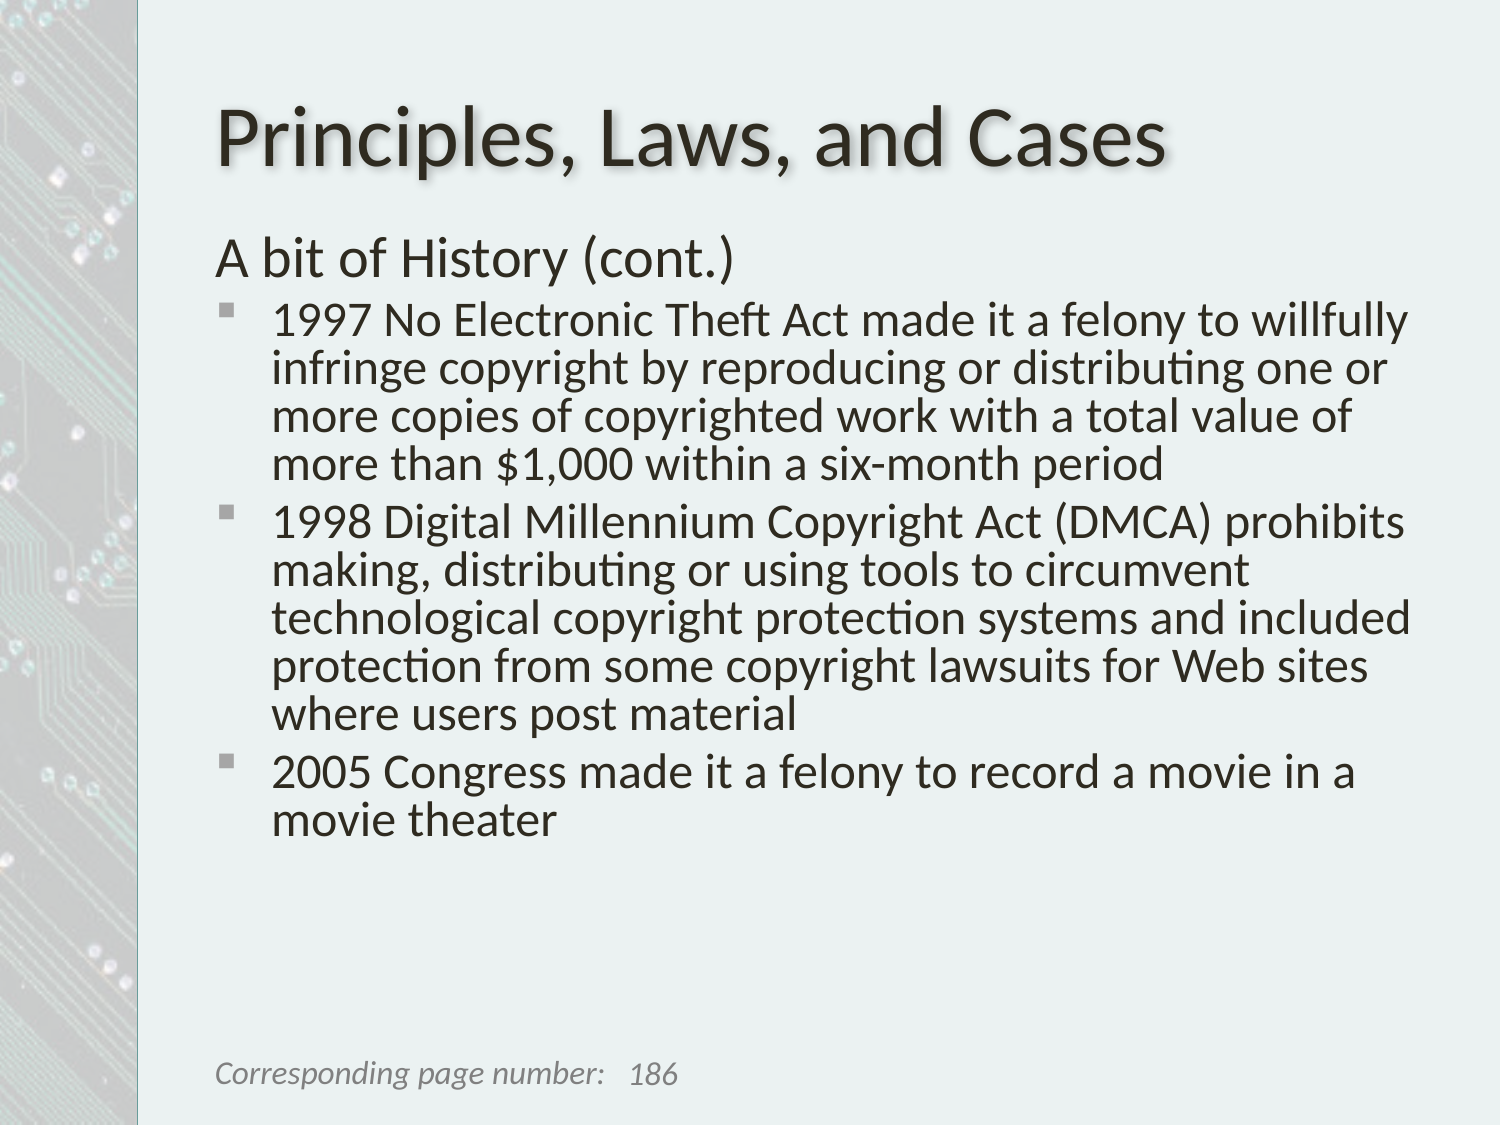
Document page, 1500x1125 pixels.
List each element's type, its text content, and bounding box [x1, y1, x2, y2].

title Principles, Laws, and Cases [200, 37, 1375, 225]
list 186 [612, 1044, 1000, 1107]
list A bit of History (cont.) 1997 No Electronic Theft Act made it a felony to willfully infringe copyright by reproducing or distributing one or more copies of copyrighted work with a total value of more than $1,000 within a six-month period 1998 Digital Millennium Copyright Act (DMCA) prohibits making, distributing or using tools to circumvent technological copyright protection systems and included protection from some copyright lawsuits for Web sites where users post material 2005 Congress made it a felony to record a movie in a movie theater [200, 224, 1450, 1025]
